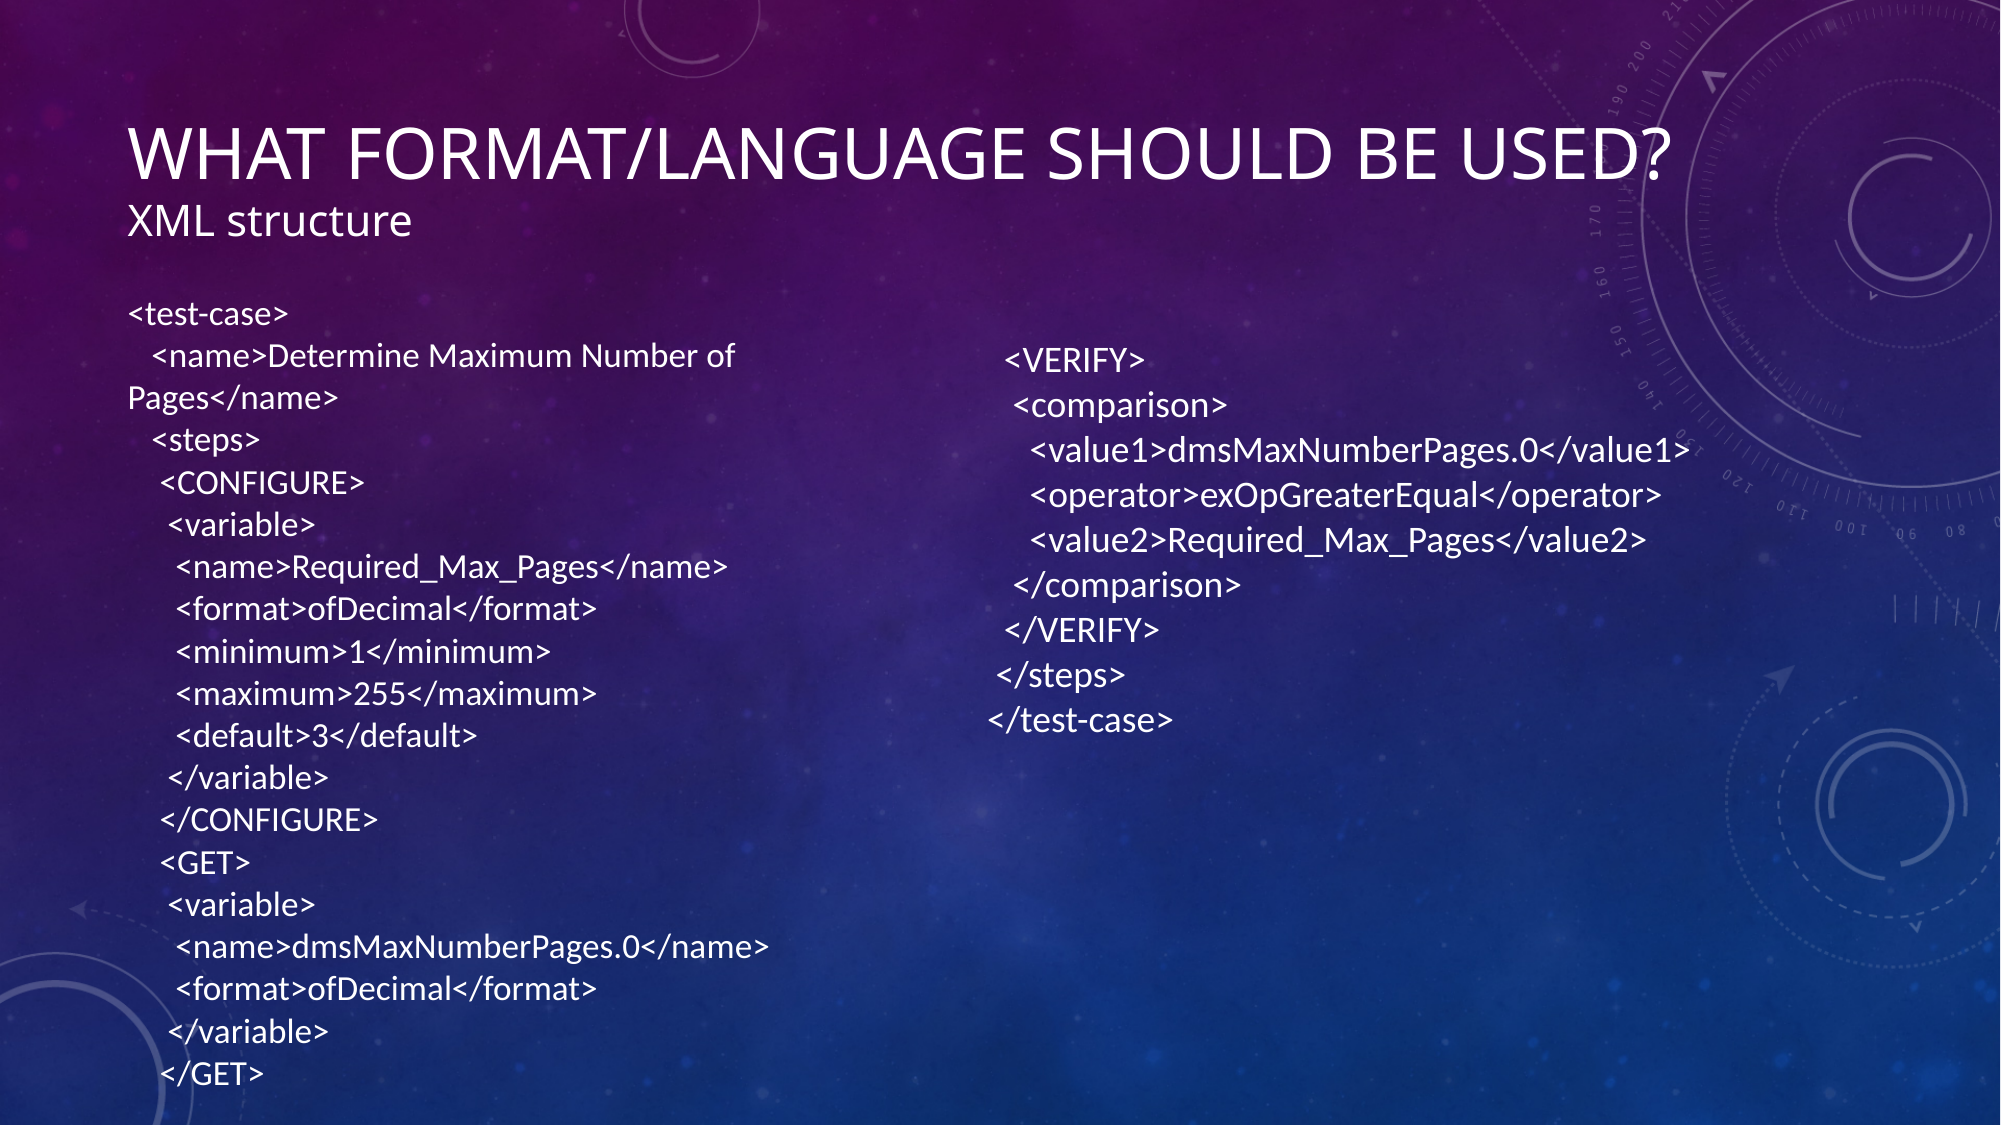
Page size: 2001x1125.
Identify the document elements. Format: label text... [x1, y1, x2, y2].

list <test-case> <name>Determine Maximum Number of Pages</name> <steps> <CONFIGURE> <variable> <name>Required_Max_Pages</name> <format>ofDecimal</format> <minimum>1</minimum> <maximum>255</maximum> <default>3</default> </variable> </CONFIGURE> <GET> <variable> <name>dmsMaxNumberPages.0</name> <format>ofDecimal</format> </variable> </GET> [112, 282, 932, 1106]
list <VERIFY> <comparison> <value1>dmsMaxNumberPages.0</value1> <operator>exOpGreaterEqual</operator> <value2>Required_Max_Pages</value2> </comparison> </VERIFY> </steps> </test-case> [955, 282, 1775, 1106]
picture [0, 0, 2001, 1125]
title What format/language should be used? XML structure [112, 99, 1775, 339]
